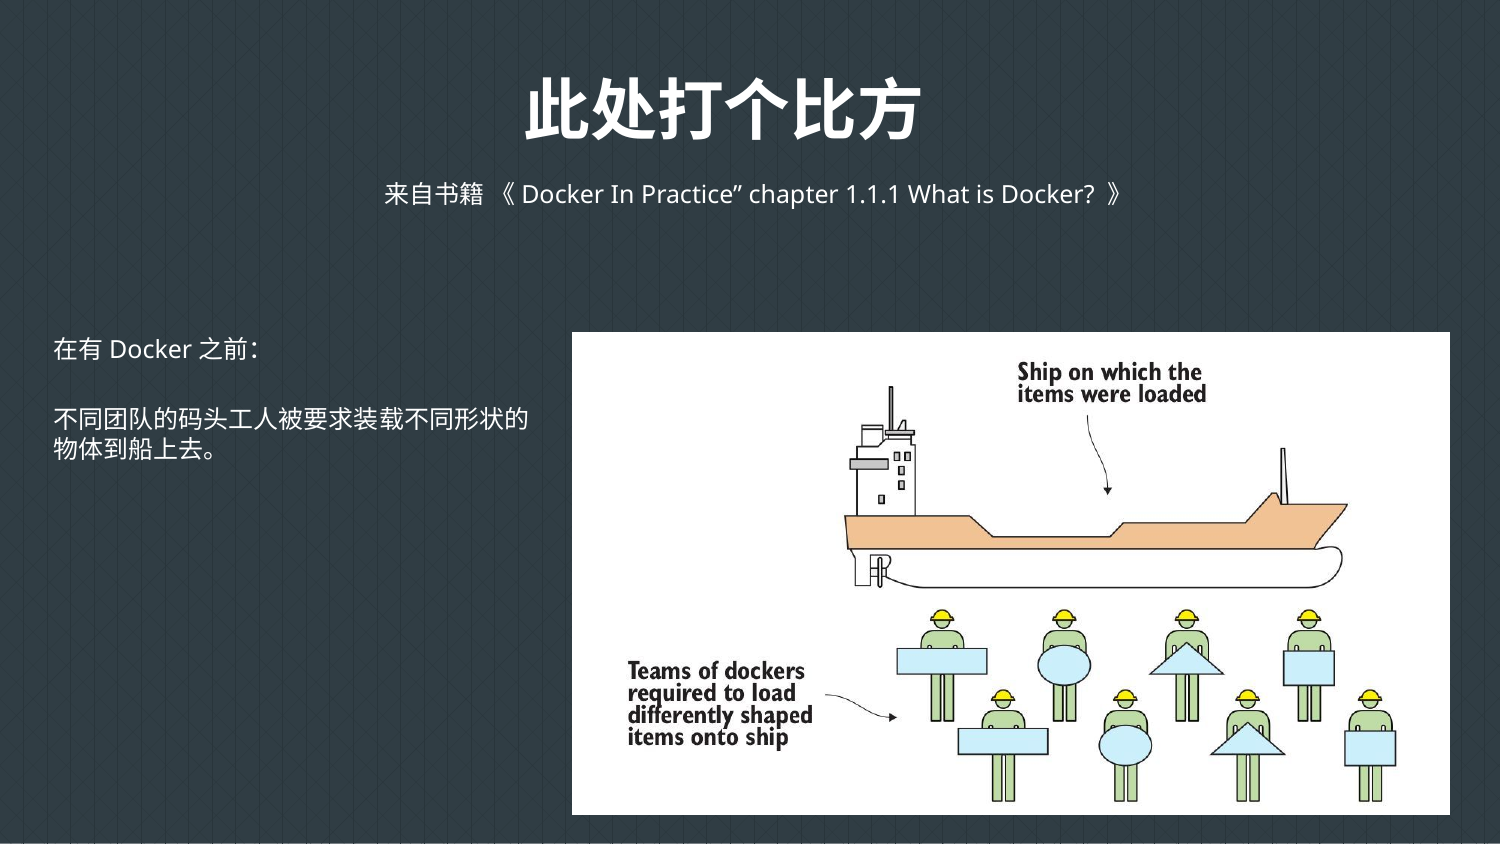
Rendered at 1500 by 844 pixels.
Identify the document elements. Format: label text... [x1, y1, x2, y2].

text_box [371, 67, 1146, 210]
picture [572, 331, 1450, 816]
text_box 在有Docker之前： 不同团队的码头工人被要求装载不同形状的物体到船上去。 [53, 333, 530, 464]
